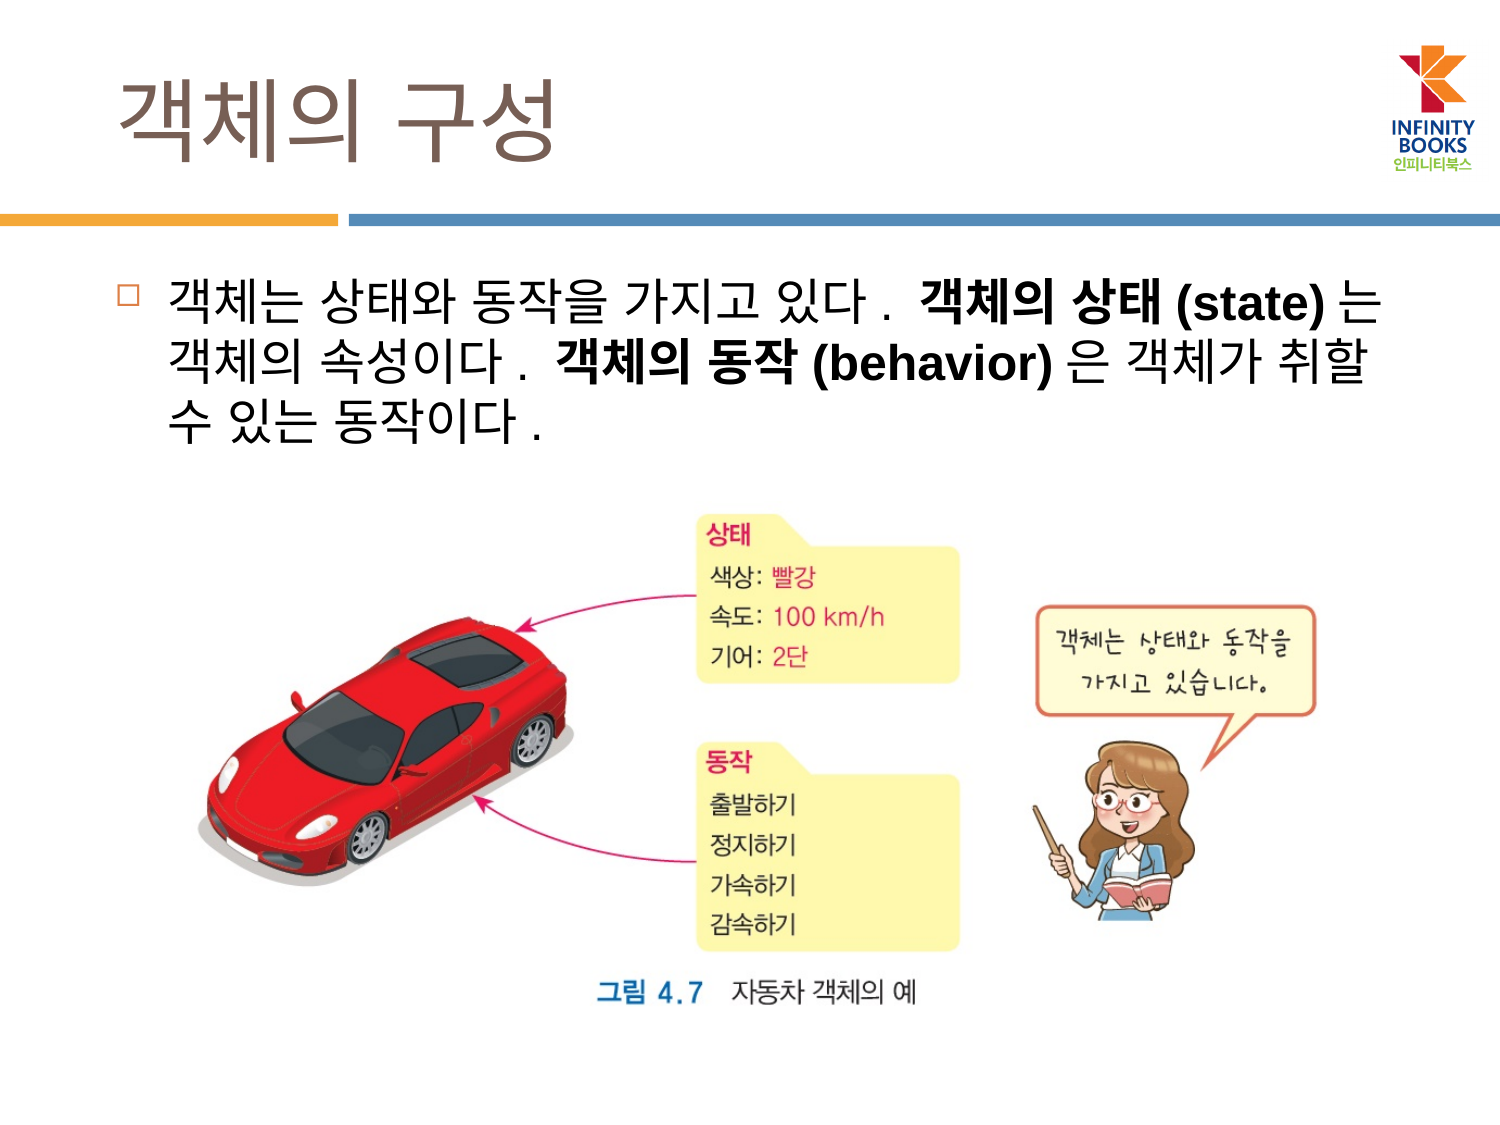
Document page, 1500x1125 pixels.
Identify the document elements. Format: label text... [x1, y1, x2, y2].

title 객체의 구성 [100, 37, 1438, 200]
list 객체는 상태와 동작을 가지고 있다. 객체의 상태(state)는 객체의 속성이다. 객체의 동작(behavior)은 객체가 취할 수 있는 동작이다. [100, 262, 1438, 1000]
picture [1438, 39, 1489, 182]
picture [190, 501, 1322, 1021]
